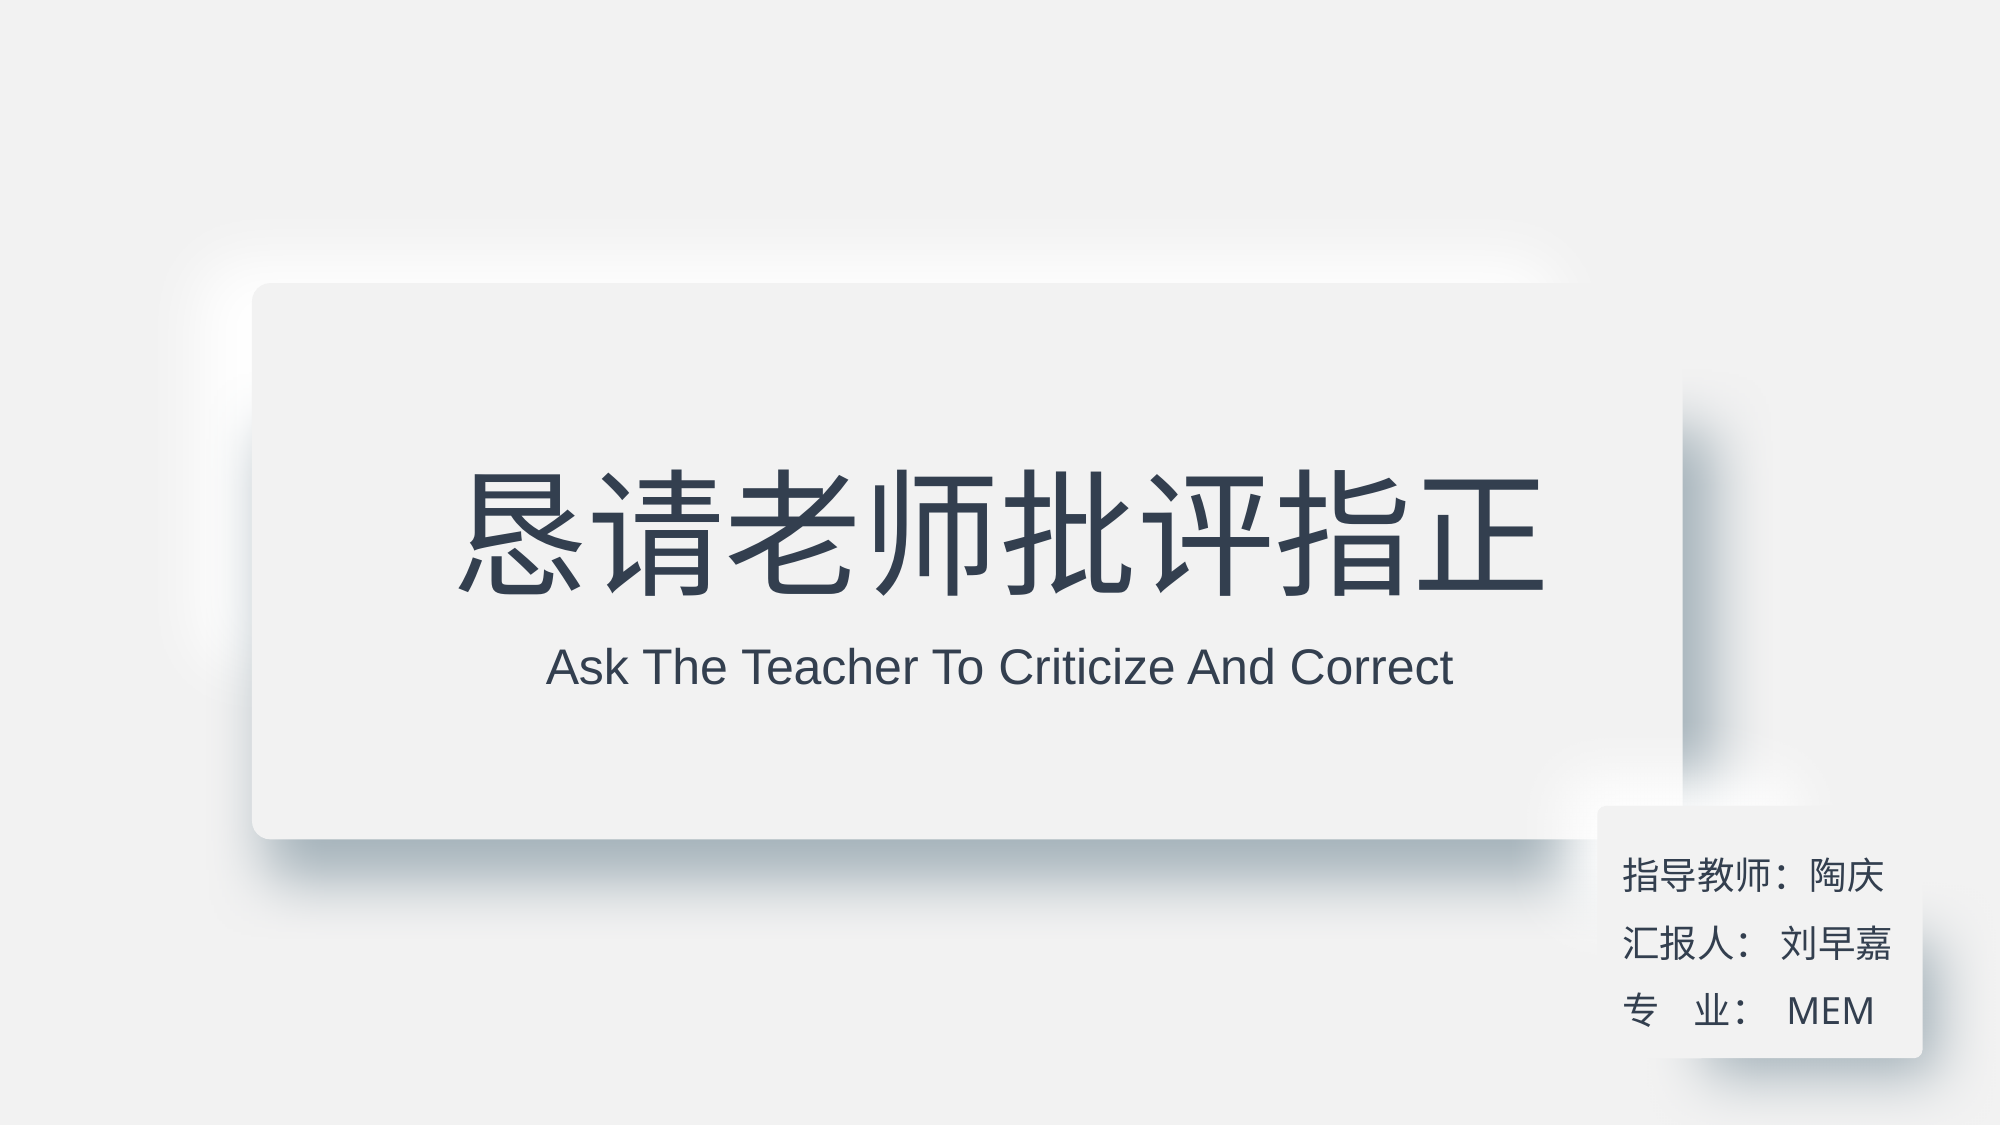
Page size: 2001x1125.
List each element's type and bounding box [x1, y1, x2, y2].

text_box [1501, 712, 2000, 1125]
text_box [135, 196, 1775, 941]
